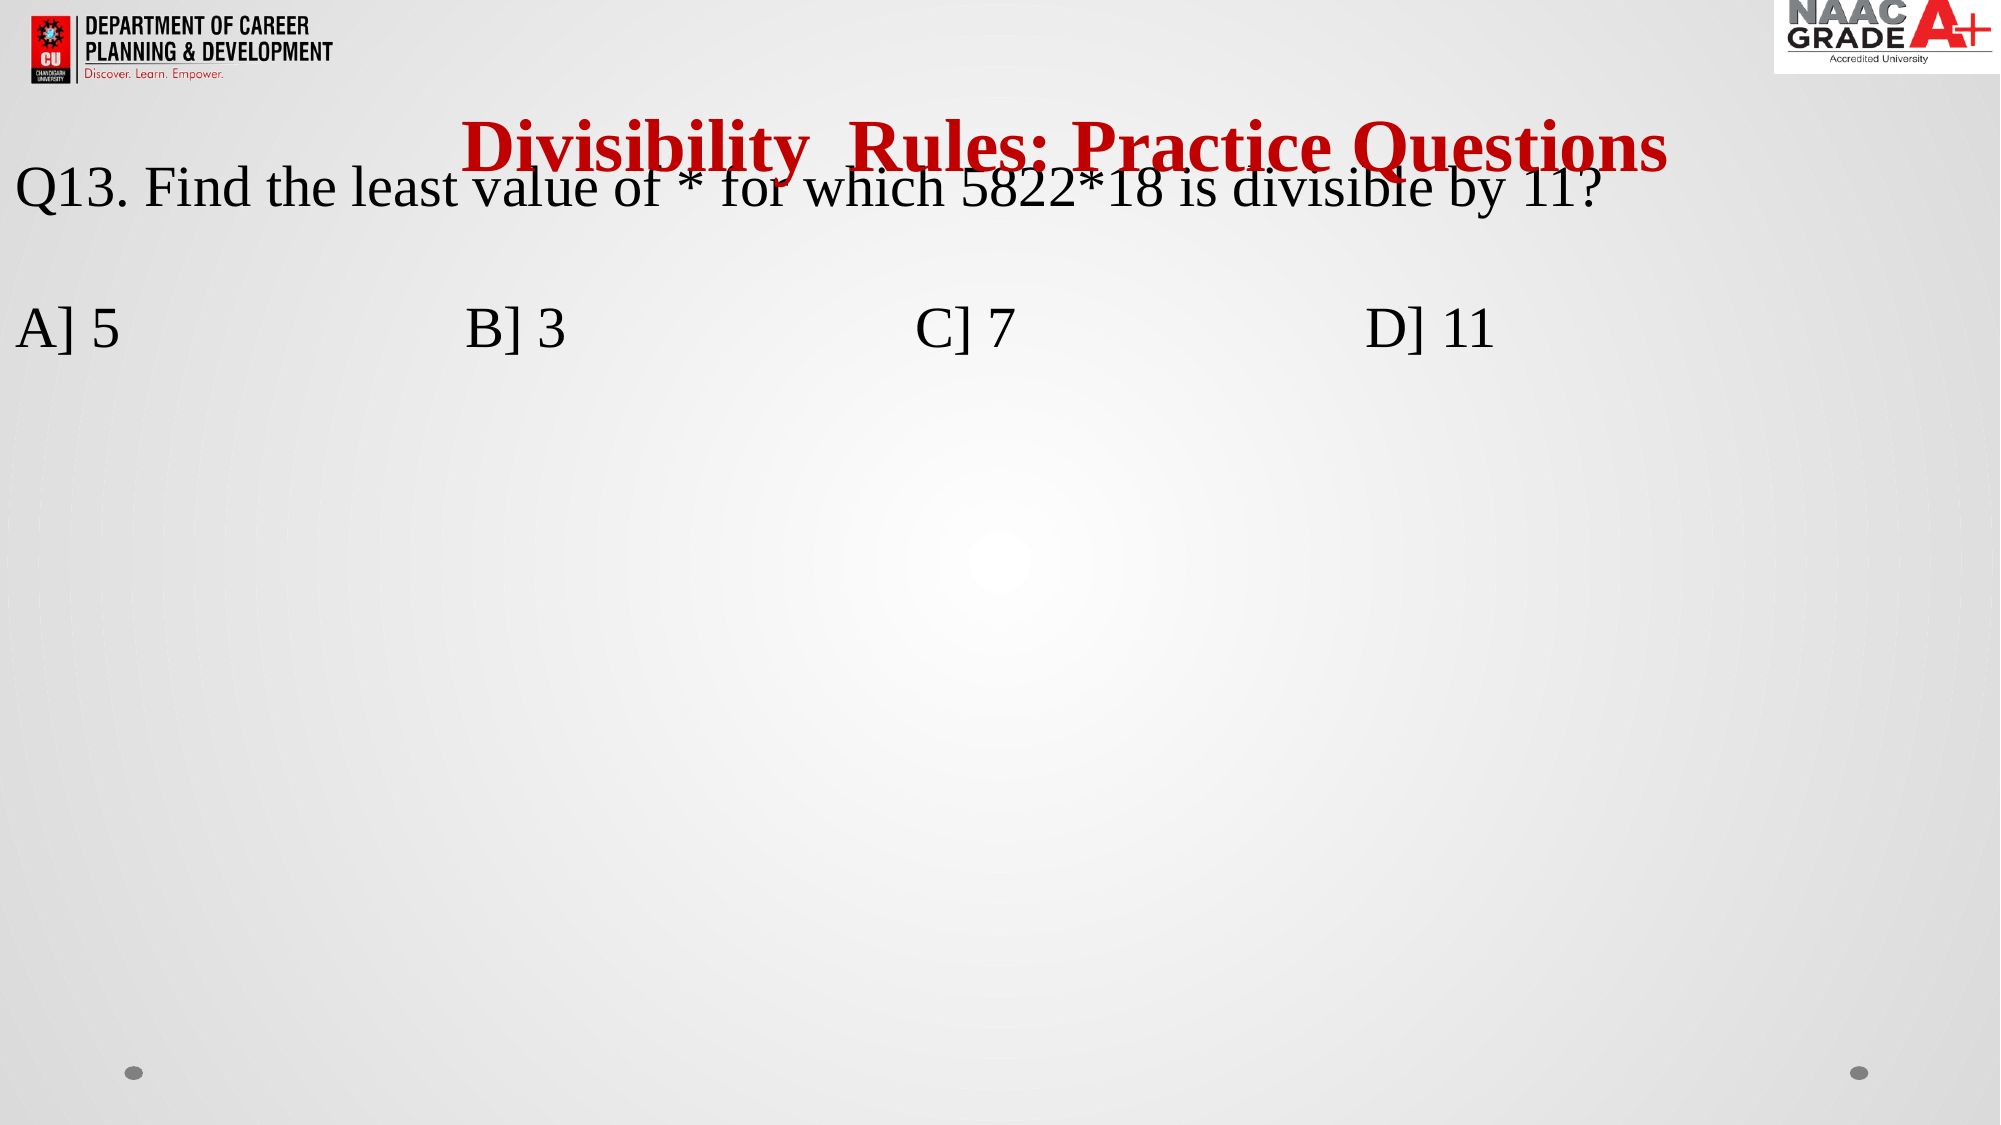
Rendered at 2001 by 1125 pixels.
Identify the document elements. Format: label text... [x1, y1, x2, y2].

list Q13. Find the least value of * for which 5822*18 is divisible by 11? A] 5 B] 3 C] 7 D] 11 [0, 140, 1813, 930]
picture [23, 0, 349, 100]
picture [1773, 0, 2000, 74]
title Divisibility Rules: Practice Questions [190, 40, 1941, 194]
